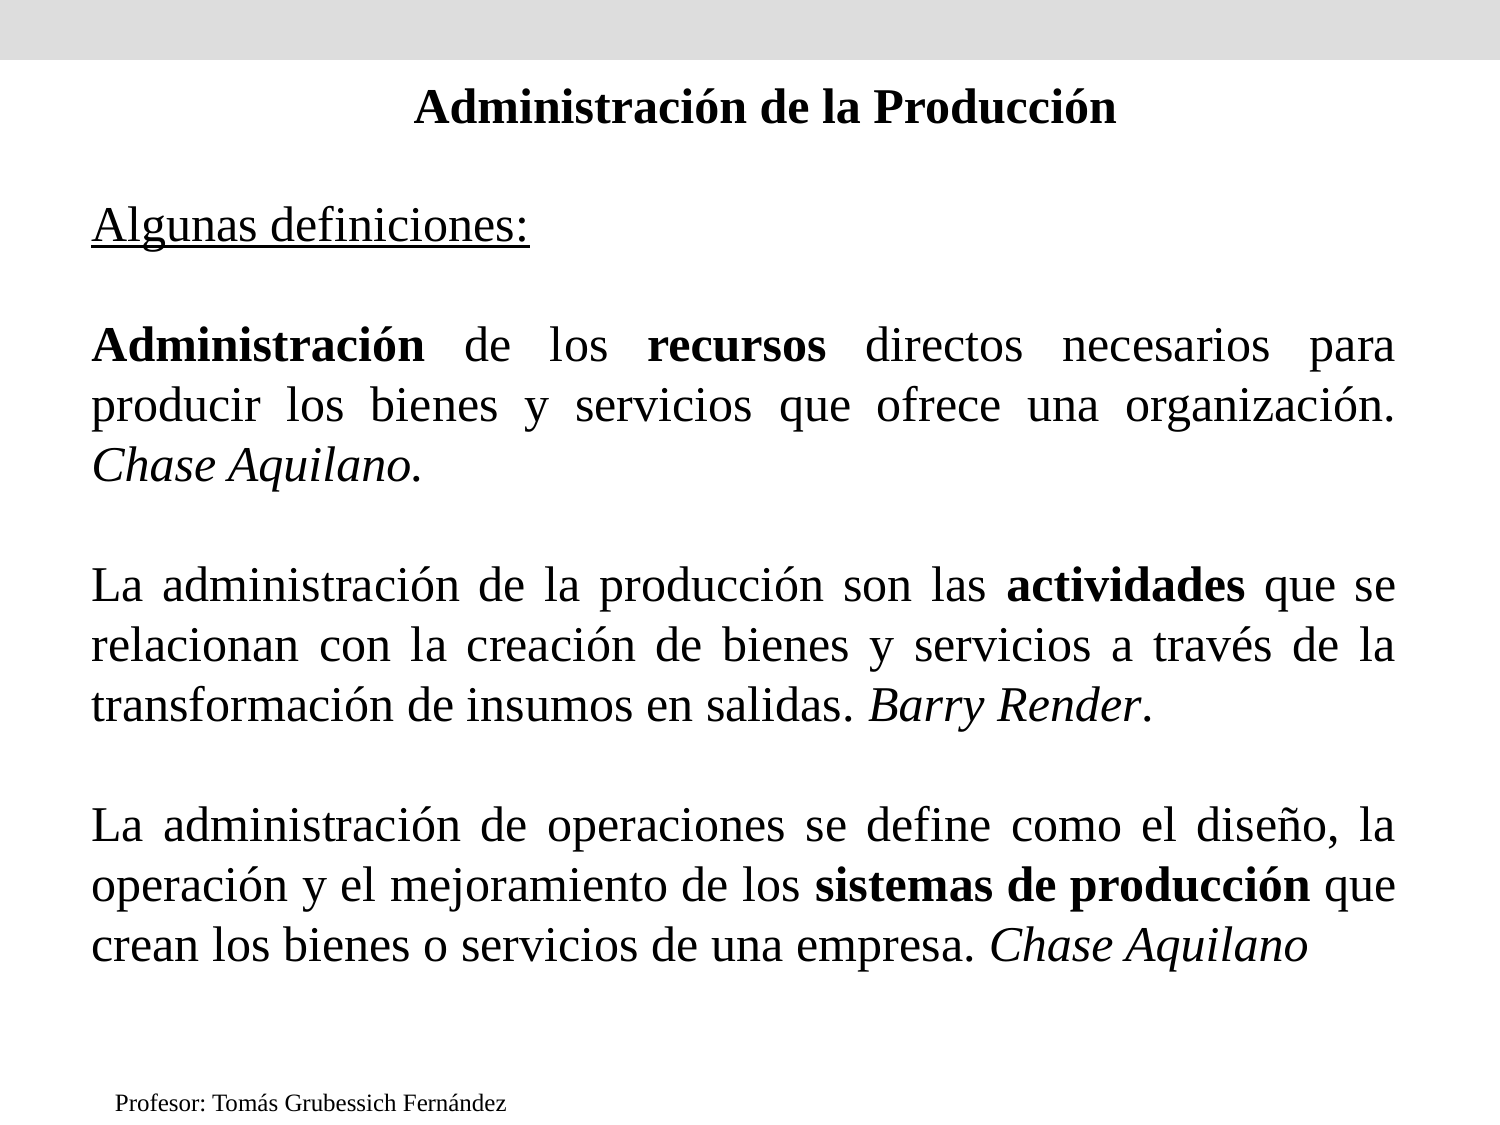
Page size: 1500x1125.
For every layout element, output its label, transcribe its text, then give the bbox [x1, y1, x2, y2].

text_box Administración de la Producción [398, 66, 1133, 141]
text_box Algunas definiciones: Administración de los recursos directos necesarios para producir los bienes y servicios que ofrece una organización. Chase Aquilano. La administración de la producción son las actividades que se relacionan con la creación de bienes y servicios a través de la transformación de insumos en salidas. Barry Render. La administración de operaciones se define como el diseño, la operación y el mejoramiento de los sistemas de producción que crean los bienes o servicios de una empresa. Chase Aquilano [76, 184, 1412, 980]
